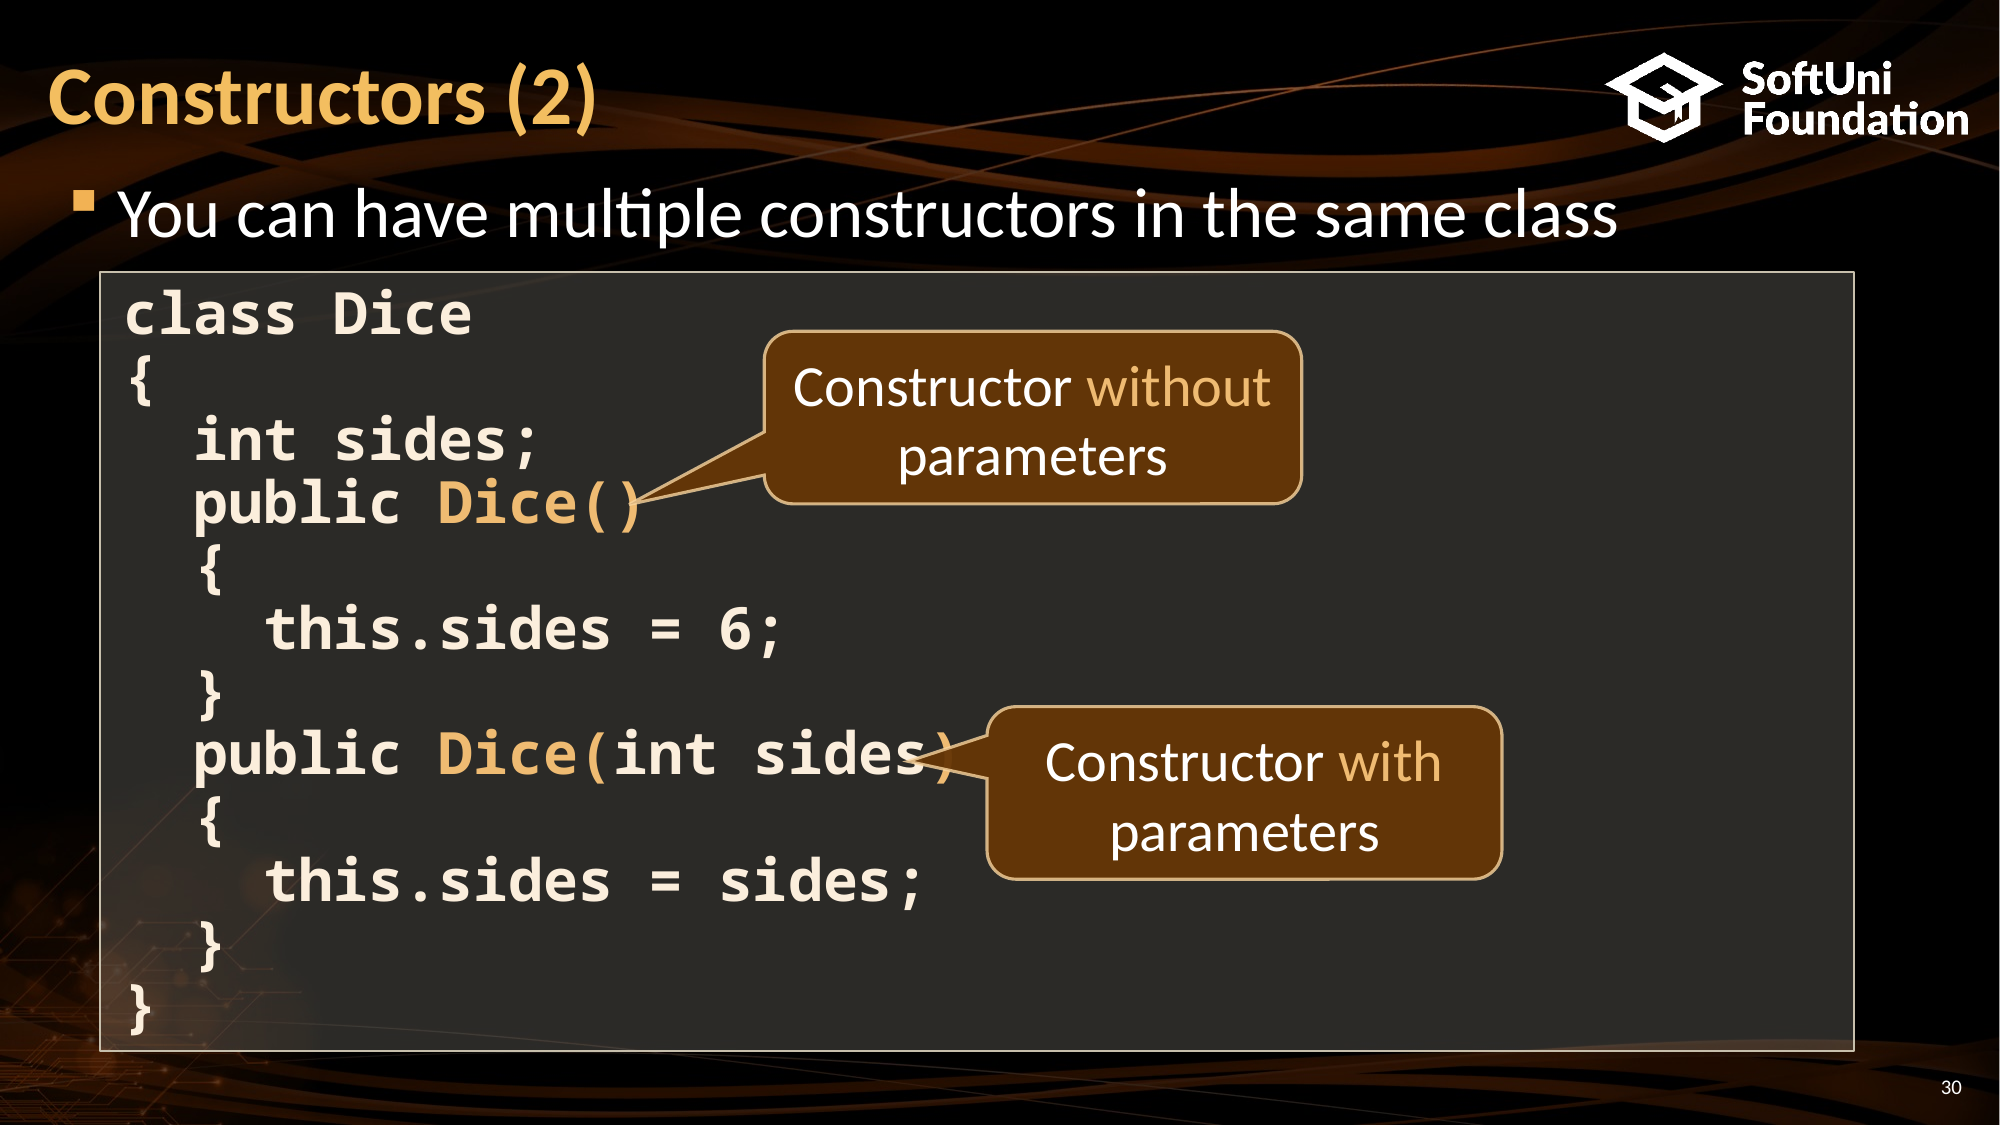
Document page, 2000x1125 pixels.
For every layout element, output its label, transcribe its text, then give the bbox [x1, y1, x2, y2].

text_box class Dice { int sides; public Dice() { this.sides = 6; } public Dice(int sides) { this.sides = sides; } } [99, 272, 1854, 1052]
title Constructors (2) [30, 6, 1602, 189]
slide_number 30 [1897, 1071, 1968, 1103]
picture [0, 0, 2000, 1125]
text_box Constructor with parameters [904, 705, 1503, 881]
text_box Constructor without parameters [628, 330, 1303, 506]
list You can have multiple constructors in the same class [49, 156, 1987, 1071]
